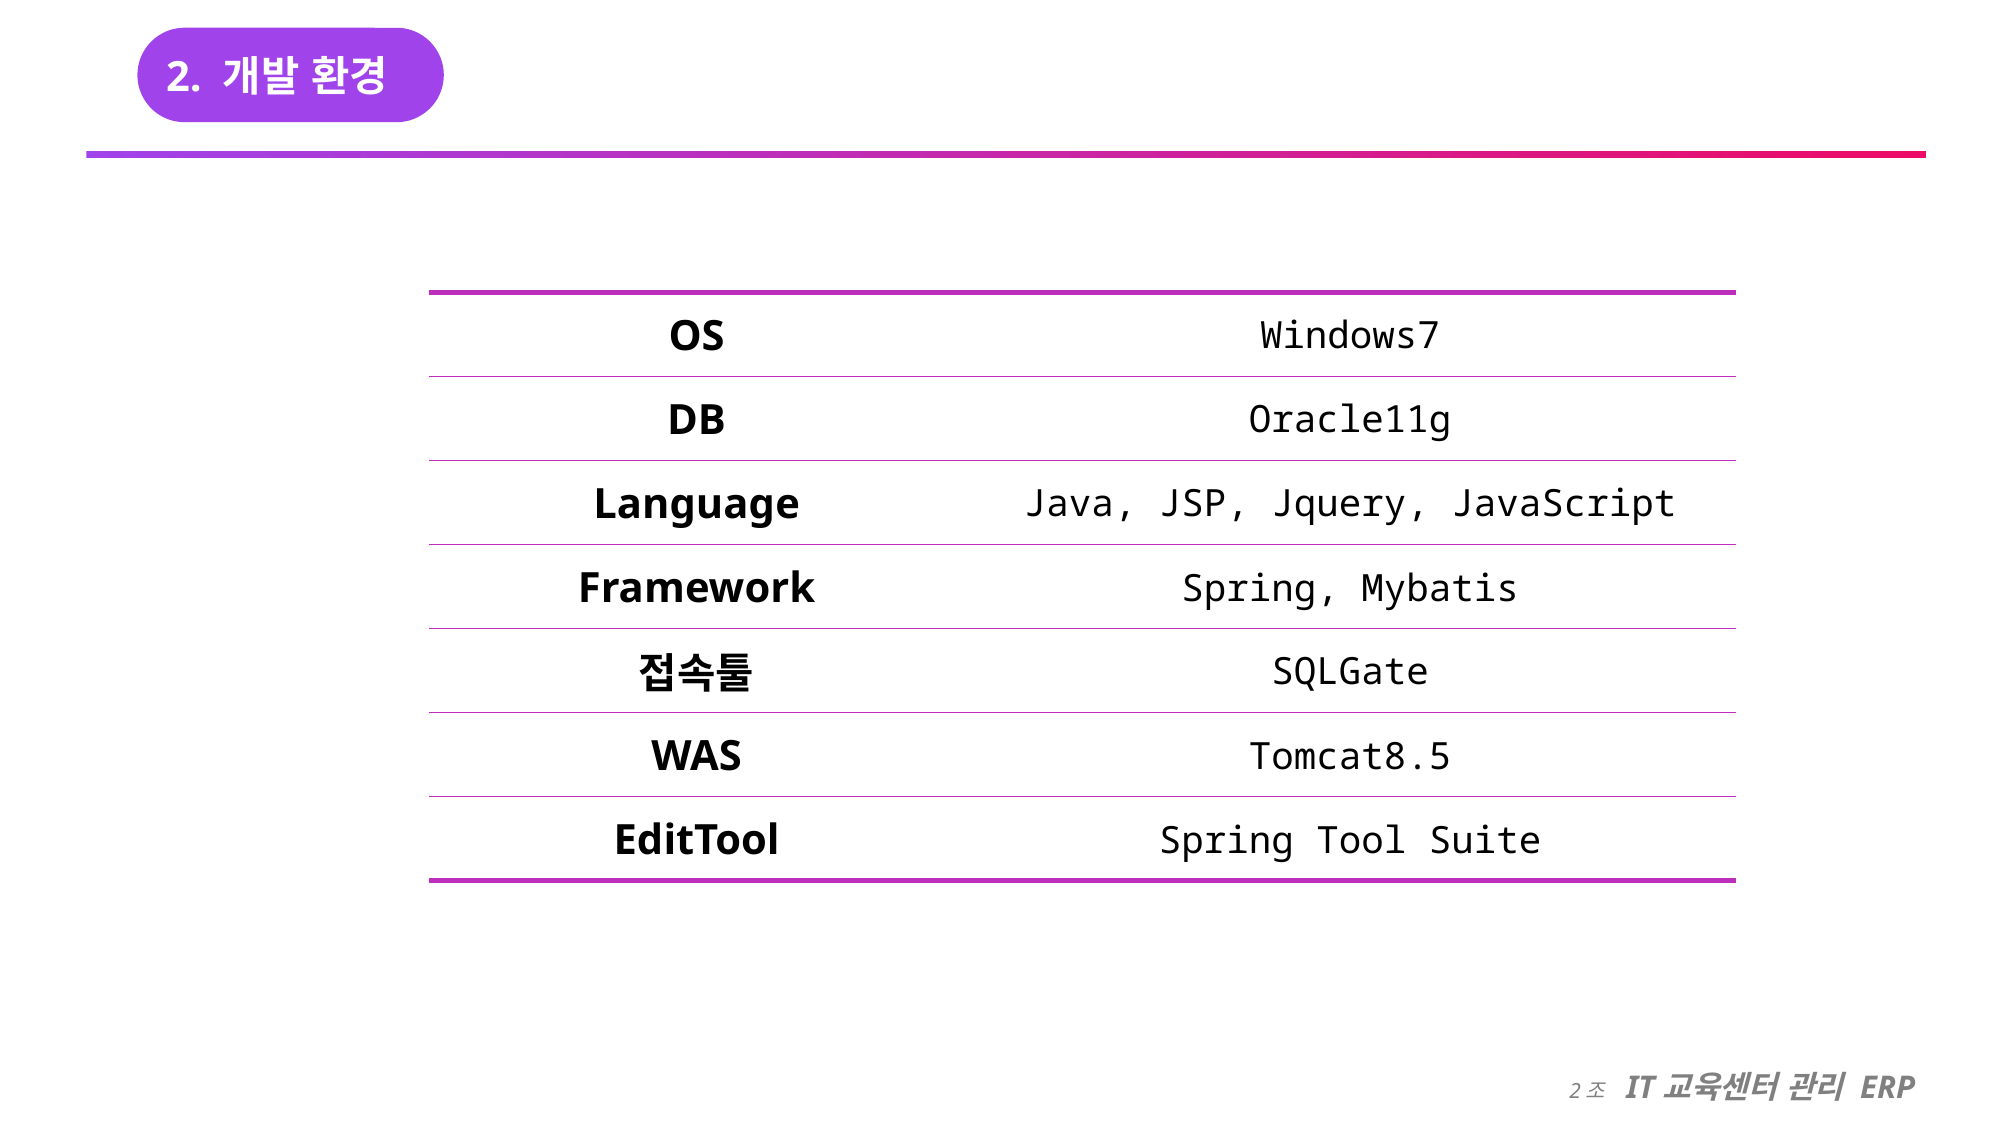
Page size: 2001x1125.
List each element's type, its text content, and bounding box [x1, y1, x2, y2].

table_header OS [429, 295, 964, 376]
table_cell DB [429, 377, 964, 460]
table_cell SQLGate [964, 629, 1736, 712]
table_cell Language [429, 461, 964, 544]
table_cell WAS [429, 713, 964, 796]
table_cell Tomcat8.5 [964, 713, 1736, 796]
table_cell Spring, Mybatis [964, 545, 1736, 628]
text_box 2조 IT교육센터 관리 ERP [1496, 1024, 1930, 1114]
text_box 2. 개발 환경 [136, 26, 445, 124]
table_cell Java, JSP, Jquery, JavaScript [964, 461, 1736, 544]
text_box [85, 150, 1927, 158]
table_cell Oracle11g [964, 377, 1736, 460]
table_cell Framework [429, 545, 964, 628]
table_cell 접속툴 [429, 629, 964, 712]
table_cell EditTool [429, 797, 964, 878]
table_header Windows7 [964, 295, 1736, 376]
table_cell Spring Tool Suite [964, 797, 1736, 878]
